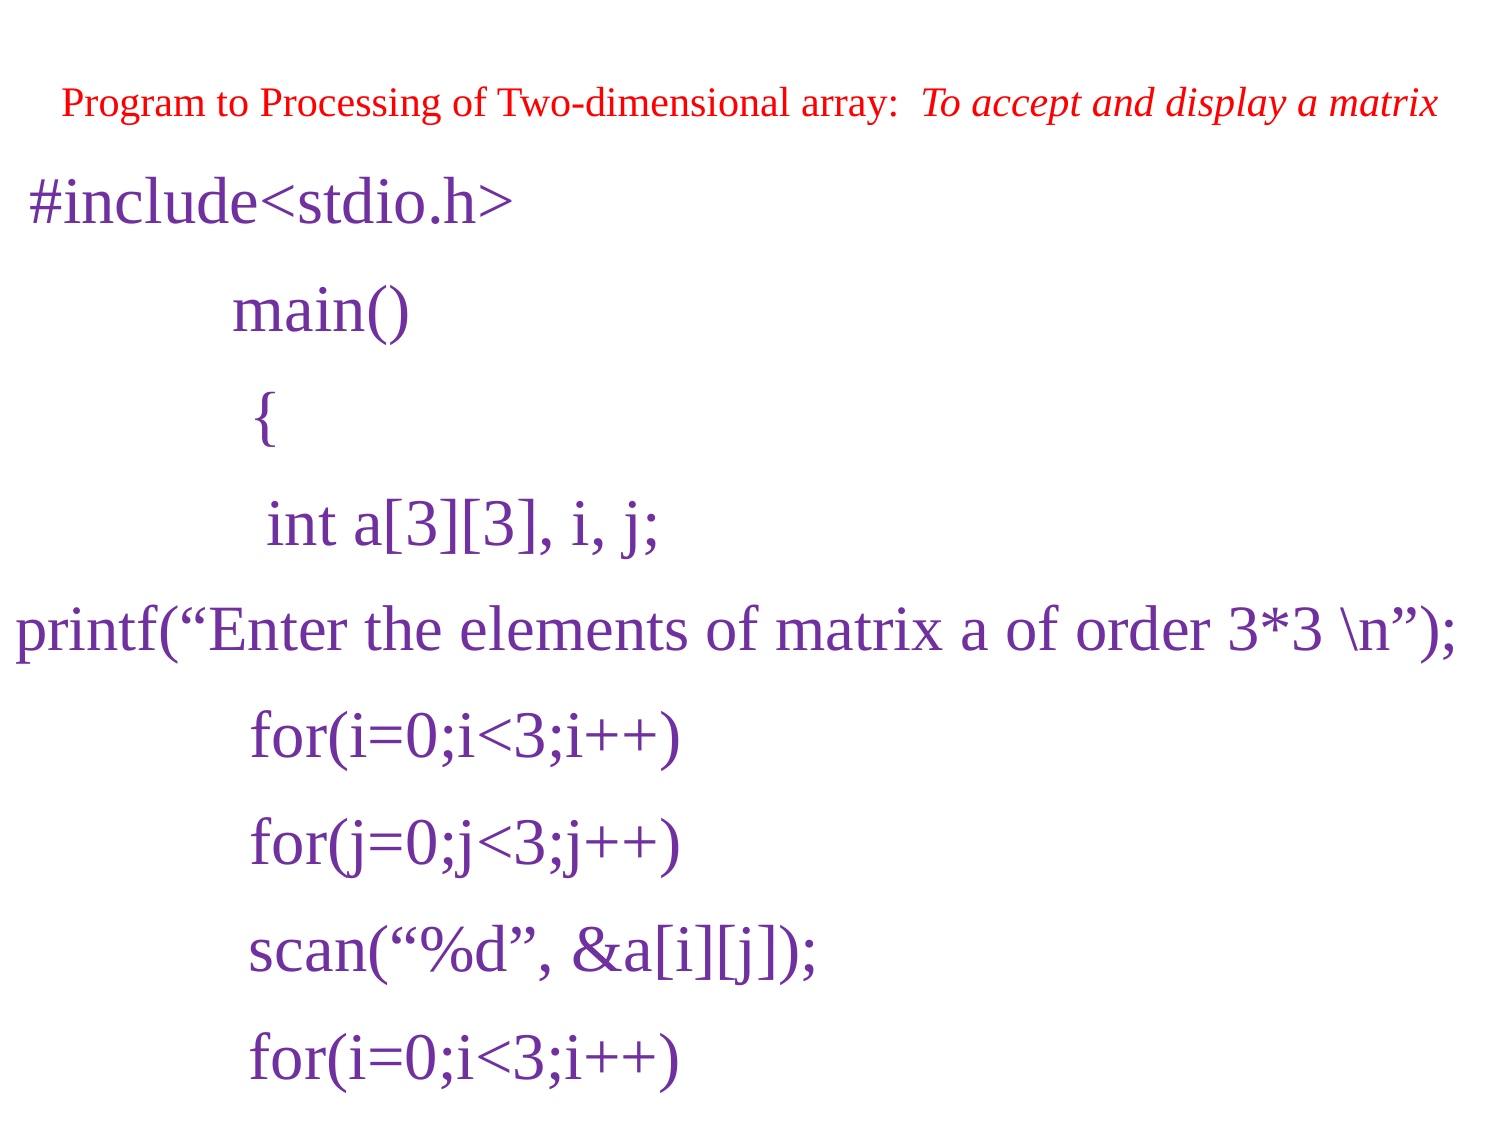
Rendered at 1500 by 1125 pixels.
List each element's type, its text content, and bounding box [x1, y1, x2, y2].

list #include<stdio.h> main() { int a[3][3], i, j; printf(“Enter the elements of matrix a of order 3*3 \n”); for(i=0;i<3;i++) for(j=0;j<3;j++) scan(“%d”, &a[i][j]); for(i=0;i<3;i++) [0, 137, 1500, 1125]
title Program to Processing of Two-dimensional array: To accept and display a matrix [37, 12, 1463, 137]
